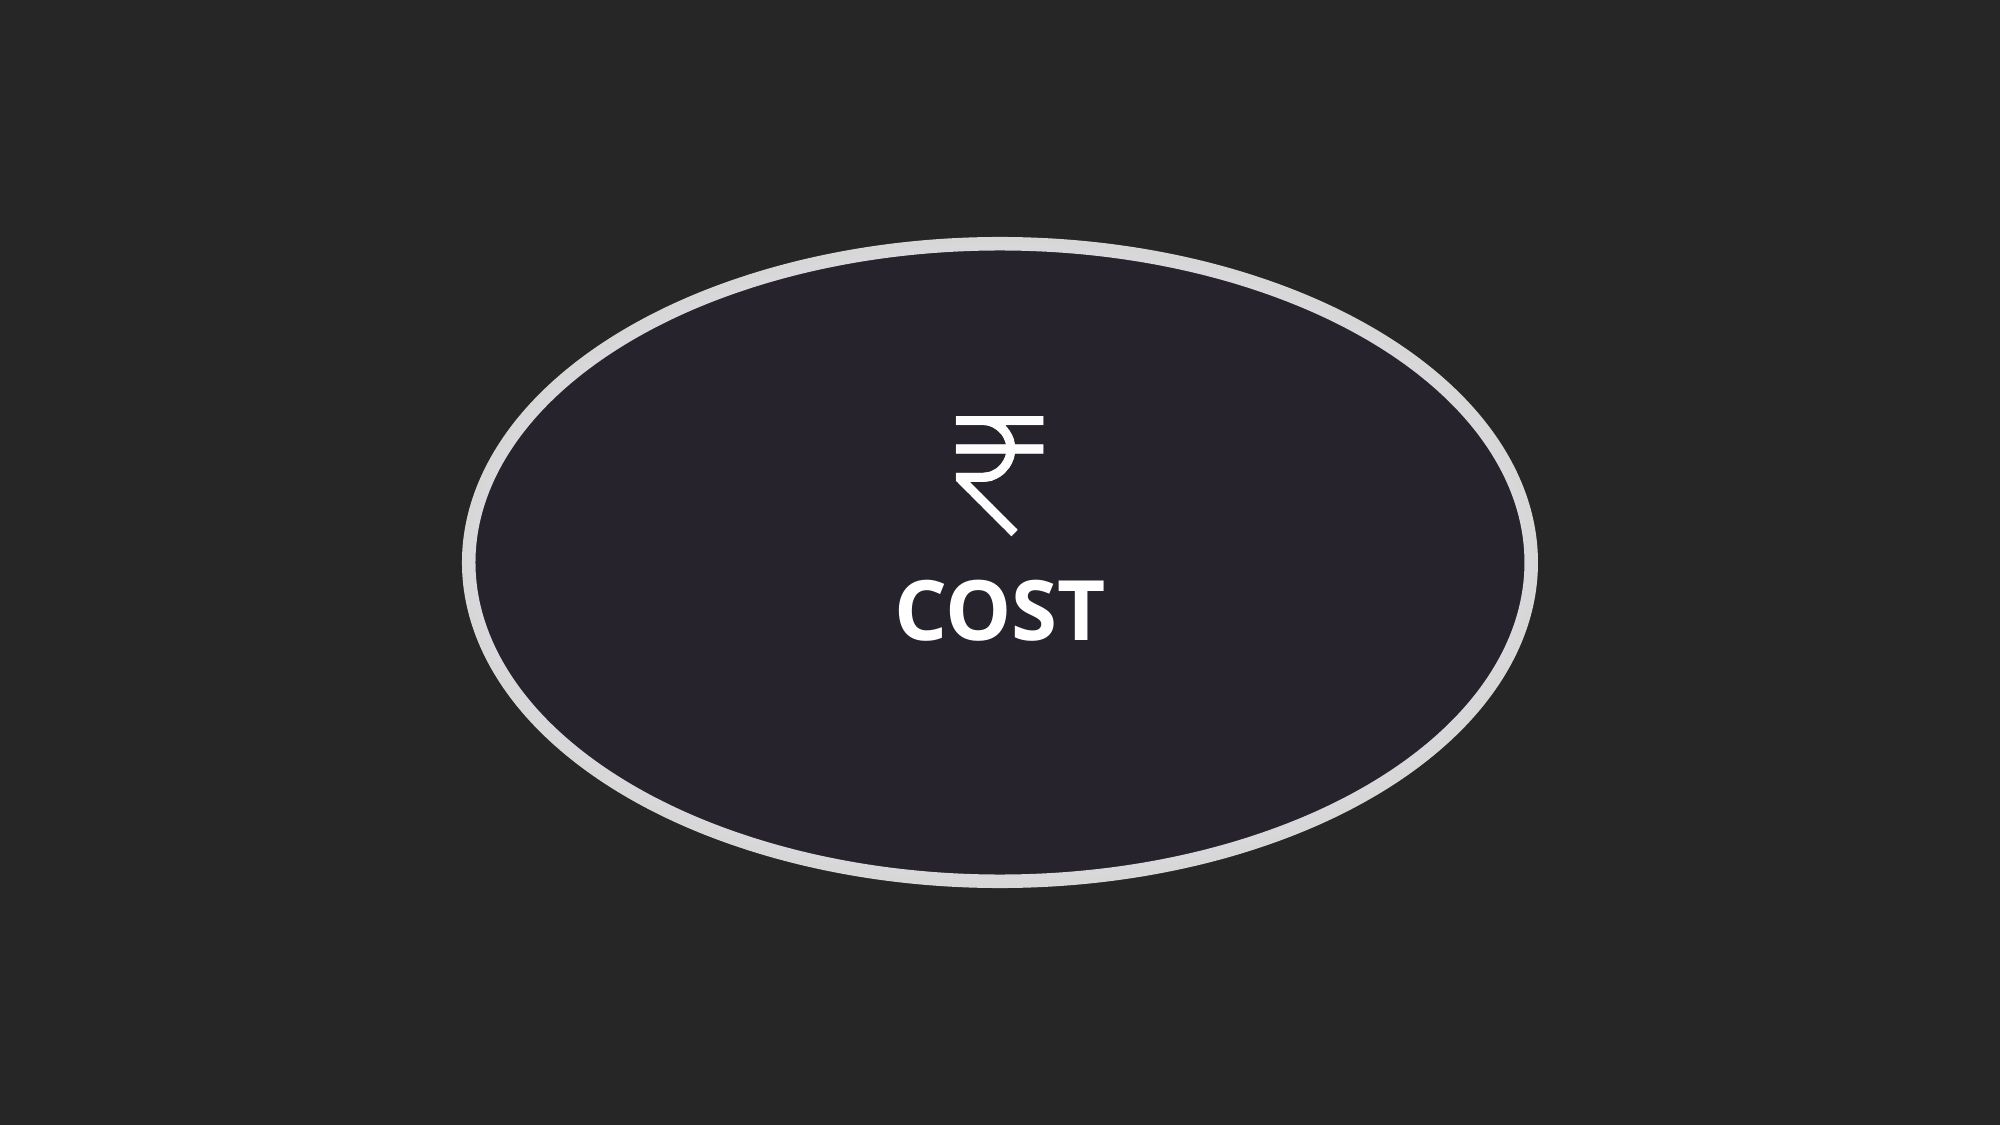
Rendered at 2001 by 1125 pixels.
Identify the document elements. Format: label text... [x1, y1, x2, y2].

text_box COST [840, 550, 1160, 665]
text_box [467, 242, 1533, 883]
picture [924, 399, 1076, 551]
